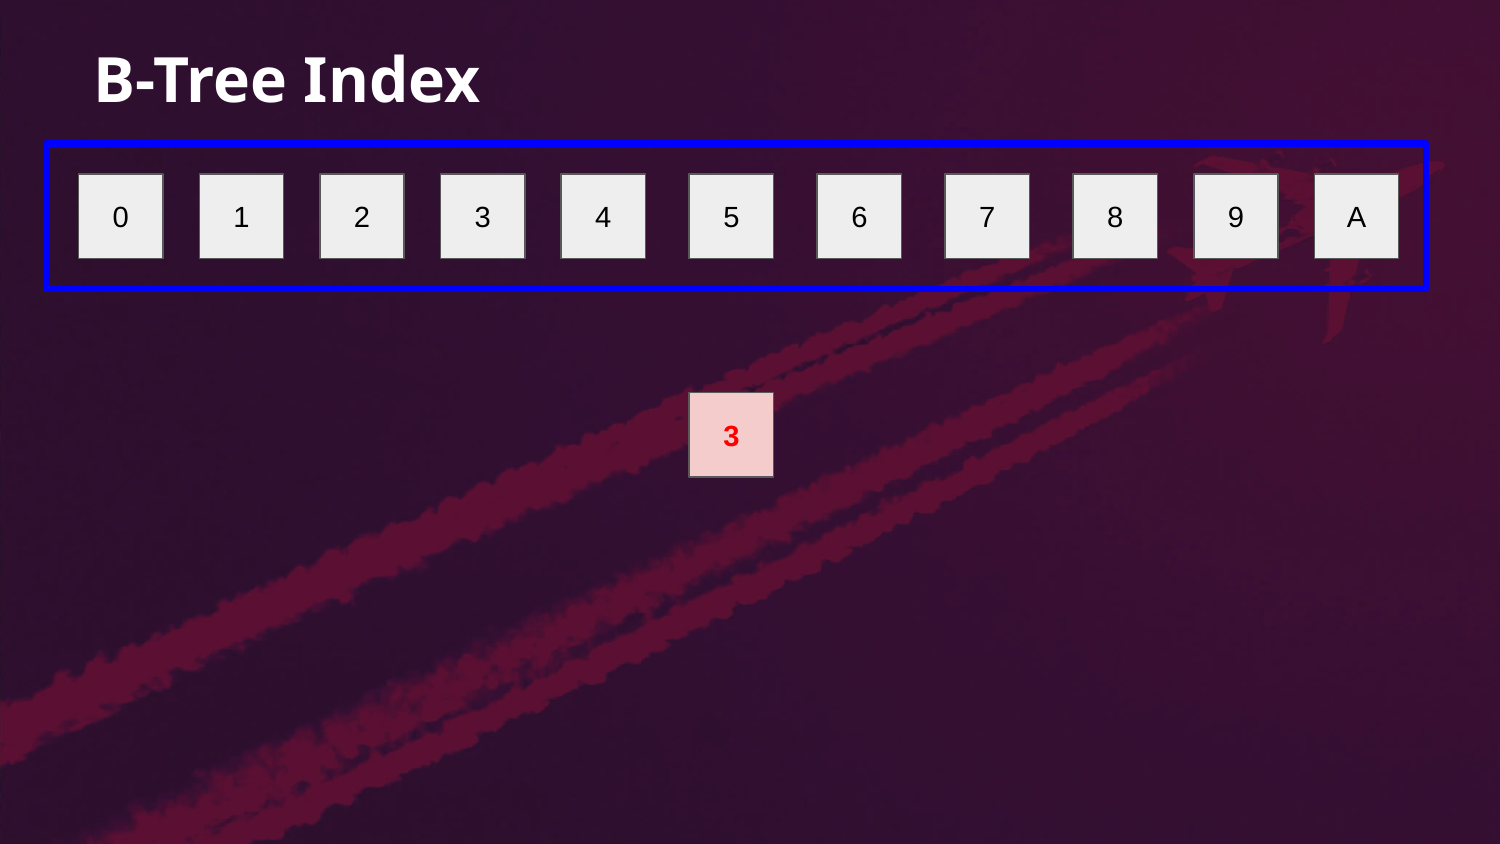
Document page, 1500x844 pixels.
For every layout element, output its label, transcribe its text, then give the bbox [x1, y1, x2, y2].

picture [0, 0, 1500, 844]
text_box [45, 143, 1427, 290]
title B-Tree Index [78, 24, 1445, 143]
text_box 3 [689, 392, 774, 477]
